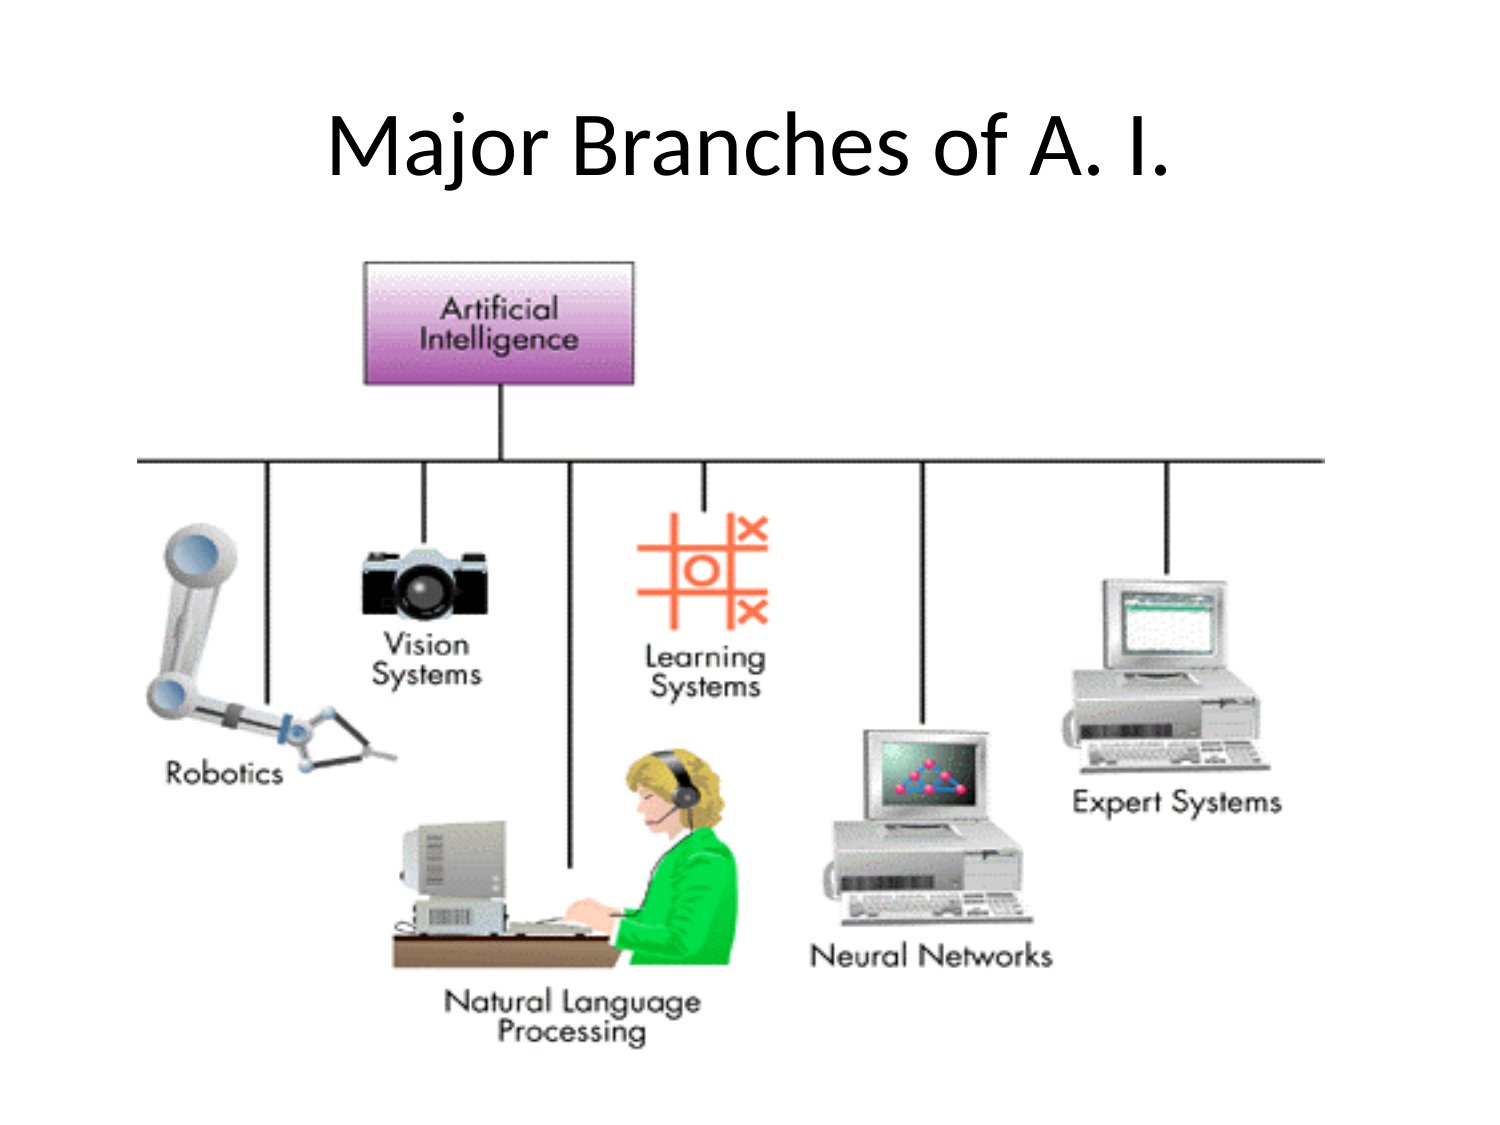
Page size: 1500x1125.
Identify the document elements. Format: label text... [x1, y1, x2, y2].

picture [137, 255, 1326, 1053]
title Major Branches of A. I. [75, 45, 1425, 233]
